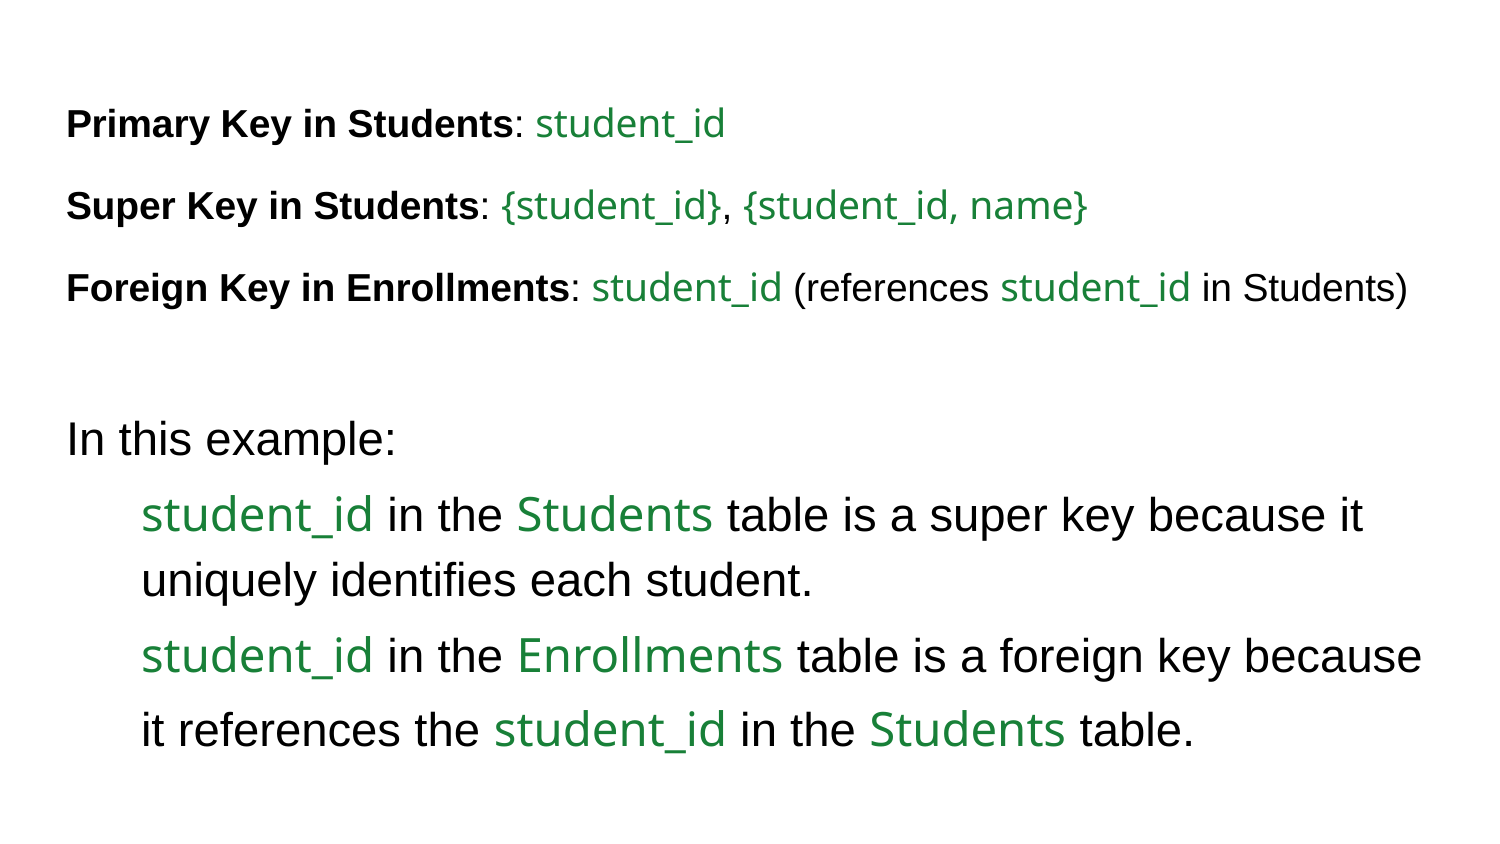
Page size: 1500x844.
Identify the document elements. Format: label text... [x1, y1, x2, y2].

list In this example: student_id in the Students table is a super key because it uniquely identifies each student. student_id in the Enrollments table is a foreign key because it references the student_id in the Students table. [51, 389, 1449, 829]
title Primary Key in Students: student_id Super Key in Students: {student_id}, {student_id, name} Foreign Key in Enrollments: student_id (references student_id in Students) [51, 72, 1449, 375]
